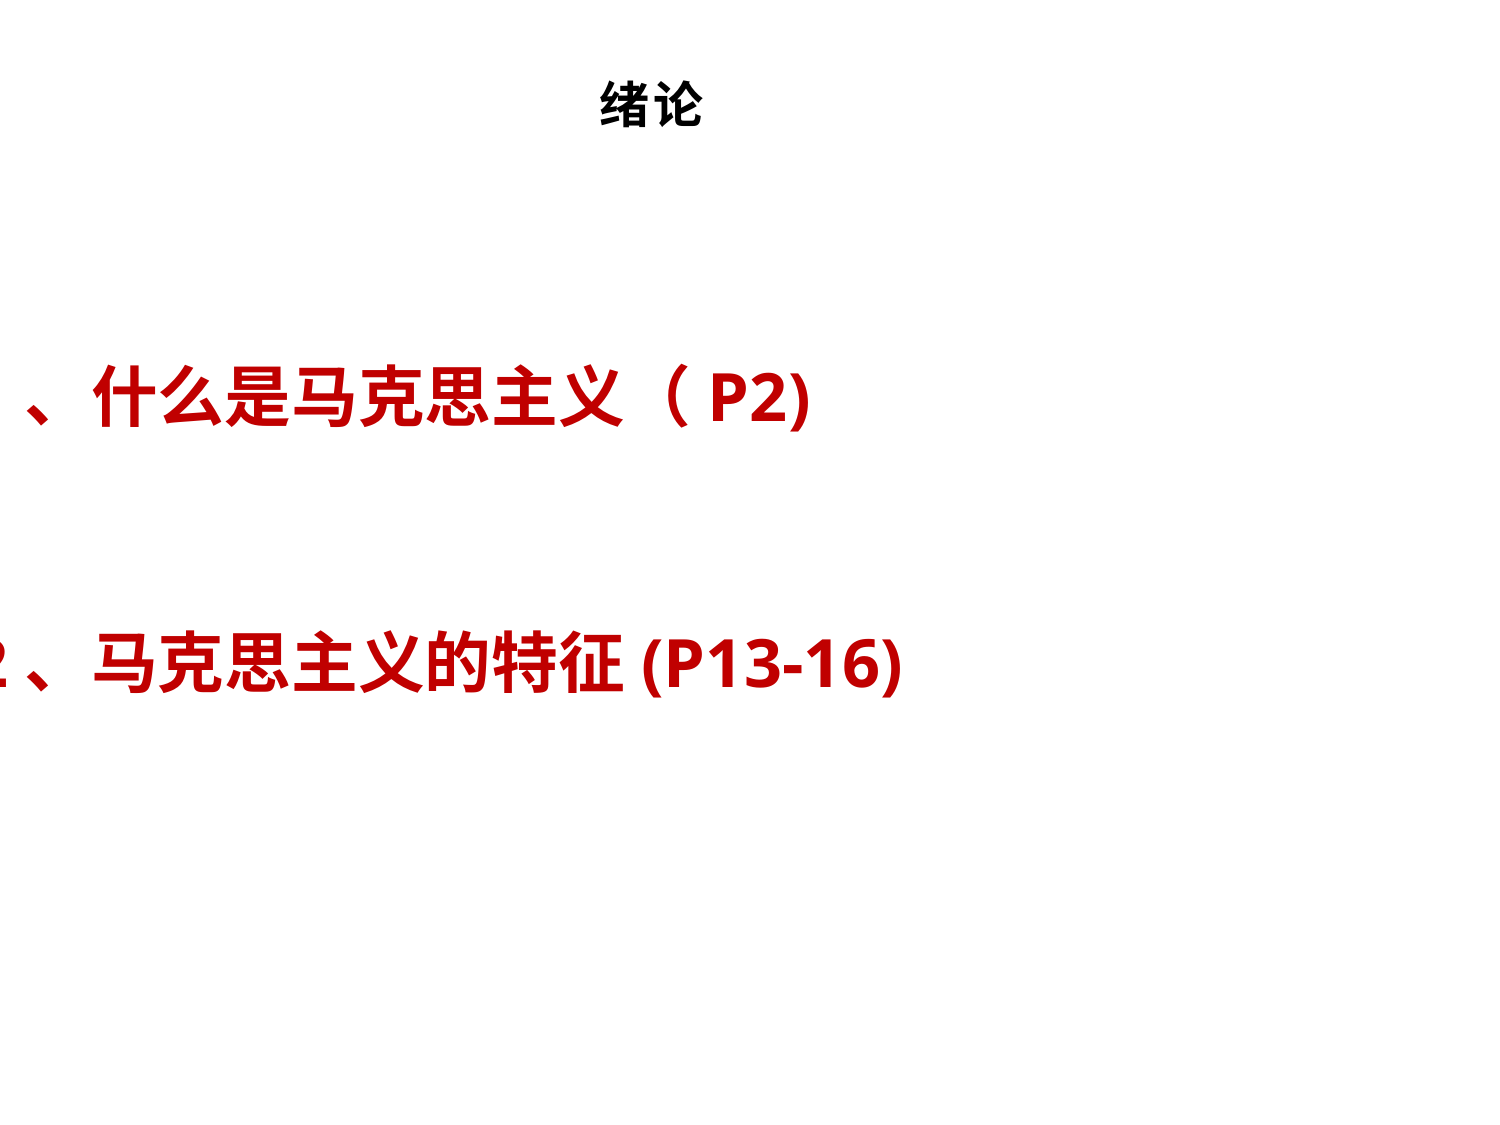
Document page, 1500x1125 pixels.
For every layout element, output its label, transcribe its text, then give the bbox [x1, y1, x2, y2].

text_box 绪论 [584, 66, 1335, 142]
text_box 1、什么是马克思主义（P2) 2、马克思主义的特征(P13-16) [0, 307, 1066, 709]
